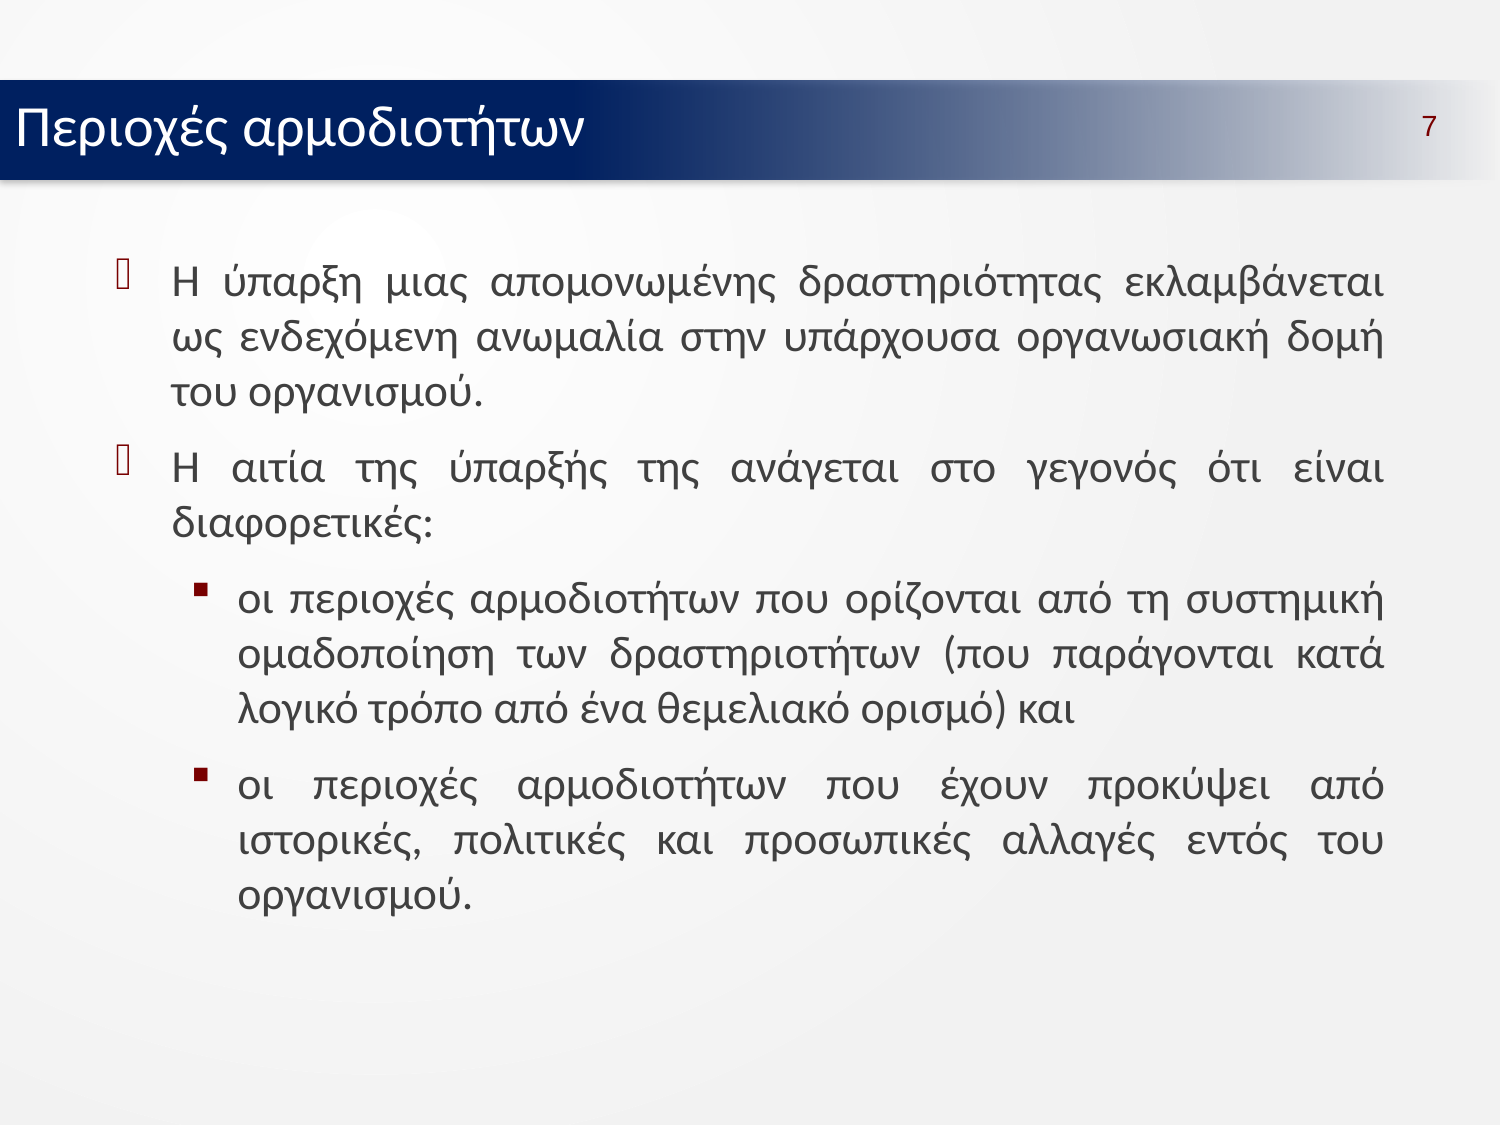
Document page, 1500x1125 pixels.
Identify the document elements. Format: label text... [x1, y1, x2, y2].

list Η ύπαρξη μιας απομονωμένης δραστηριότητας εκλαμβάνεται ως ενδεχόμενη ανωμαλία στην υπάρχουσα οργανωσιακή δομή του οργανισμού. Η αιτία της ύπαρξής της ανάγεται στο γεγονός ότι είναι διαφορετικές: οι περιοχές αρμοδιοτήτων που ορίζονται από τη συστημική ομαδοποίηση των δραστηριοτήτων (που παράγονται κατά λογικό τρόπο από ένα θεμελιακό ορισμό) και οι περιοχές αρμοδιοτήτων που έχουν προκύψει από ιστορικές, πολιτικές και προσωπικές αλλαγές εντός του οργανισμού. [100, 243, 1401, 970]
slide_number 7 [1388, 100, 1471, 163]
list Περιοχές αρμοδιοτήτων [0, 80, 1318, 180]
